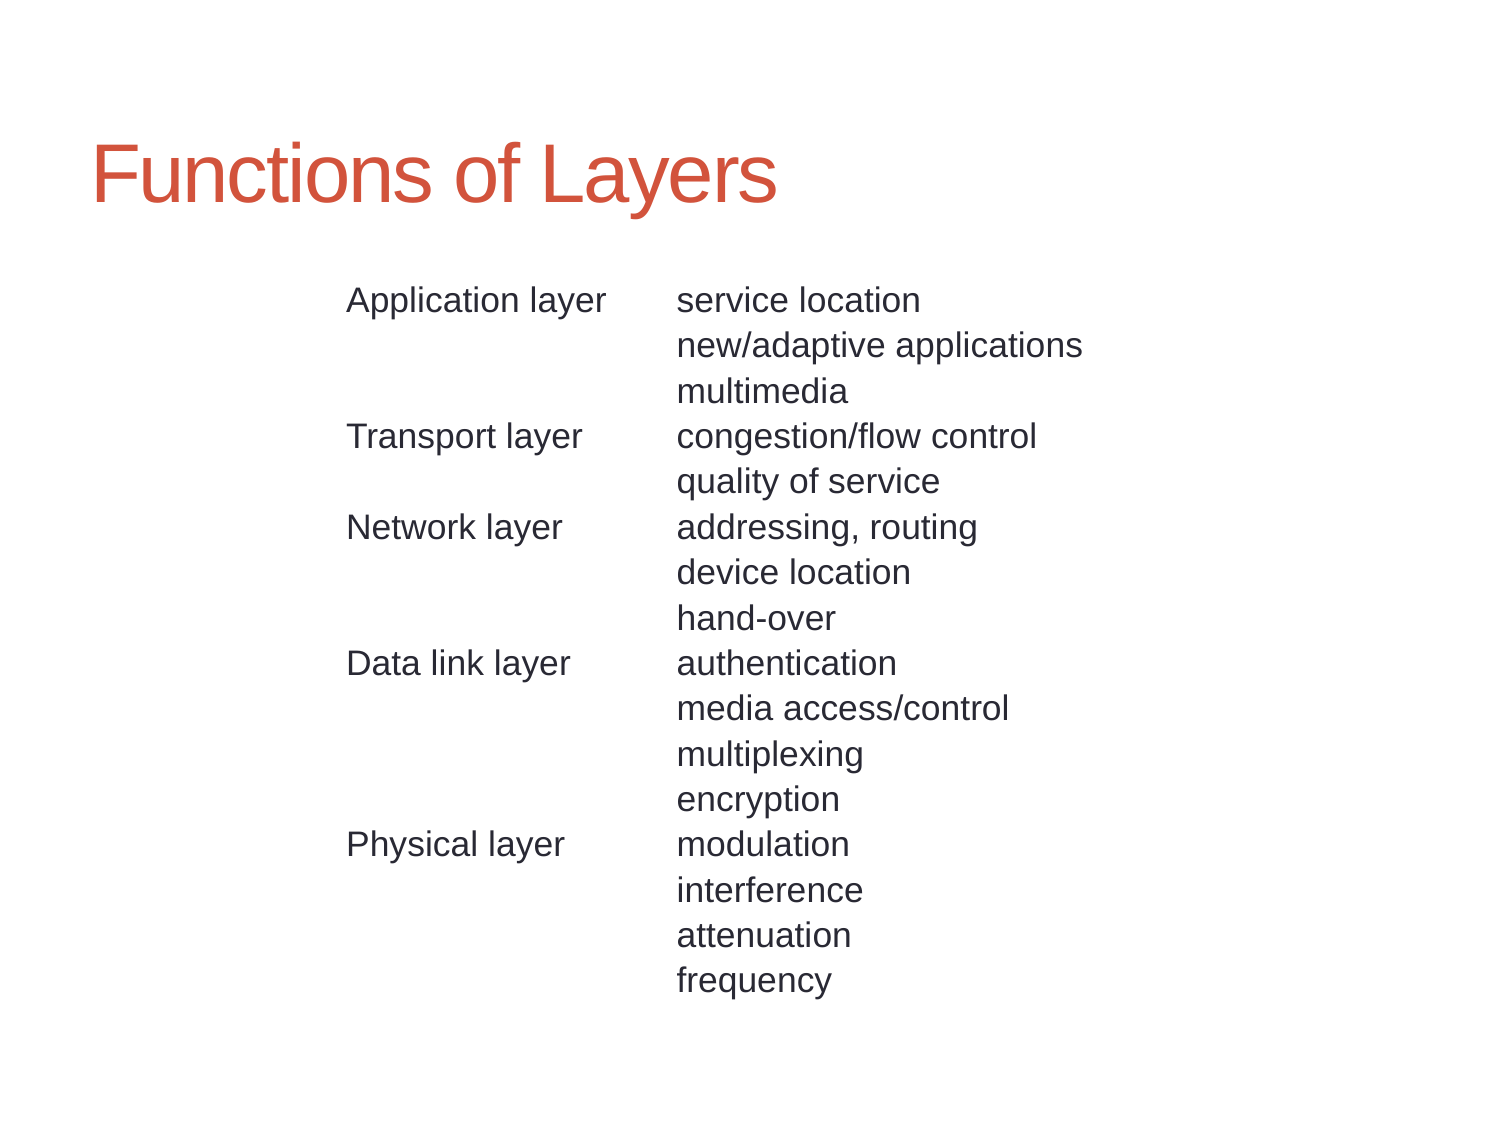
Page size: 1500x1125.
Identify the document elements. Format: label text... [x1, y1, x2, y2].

text_box service location new/adaptive applications multimedia congestion/flow control quality of service addressing, routing device location hand-over authentication media access/control multiplexing encryption modulation interference attenuation frequency [664, 275, 1232, 963]
text_box Application layer Transport layer Network layer Data link layer Physical layer [334, 275, 664, 963]
title Functions of Layers [75, 87, 1425, 250]
